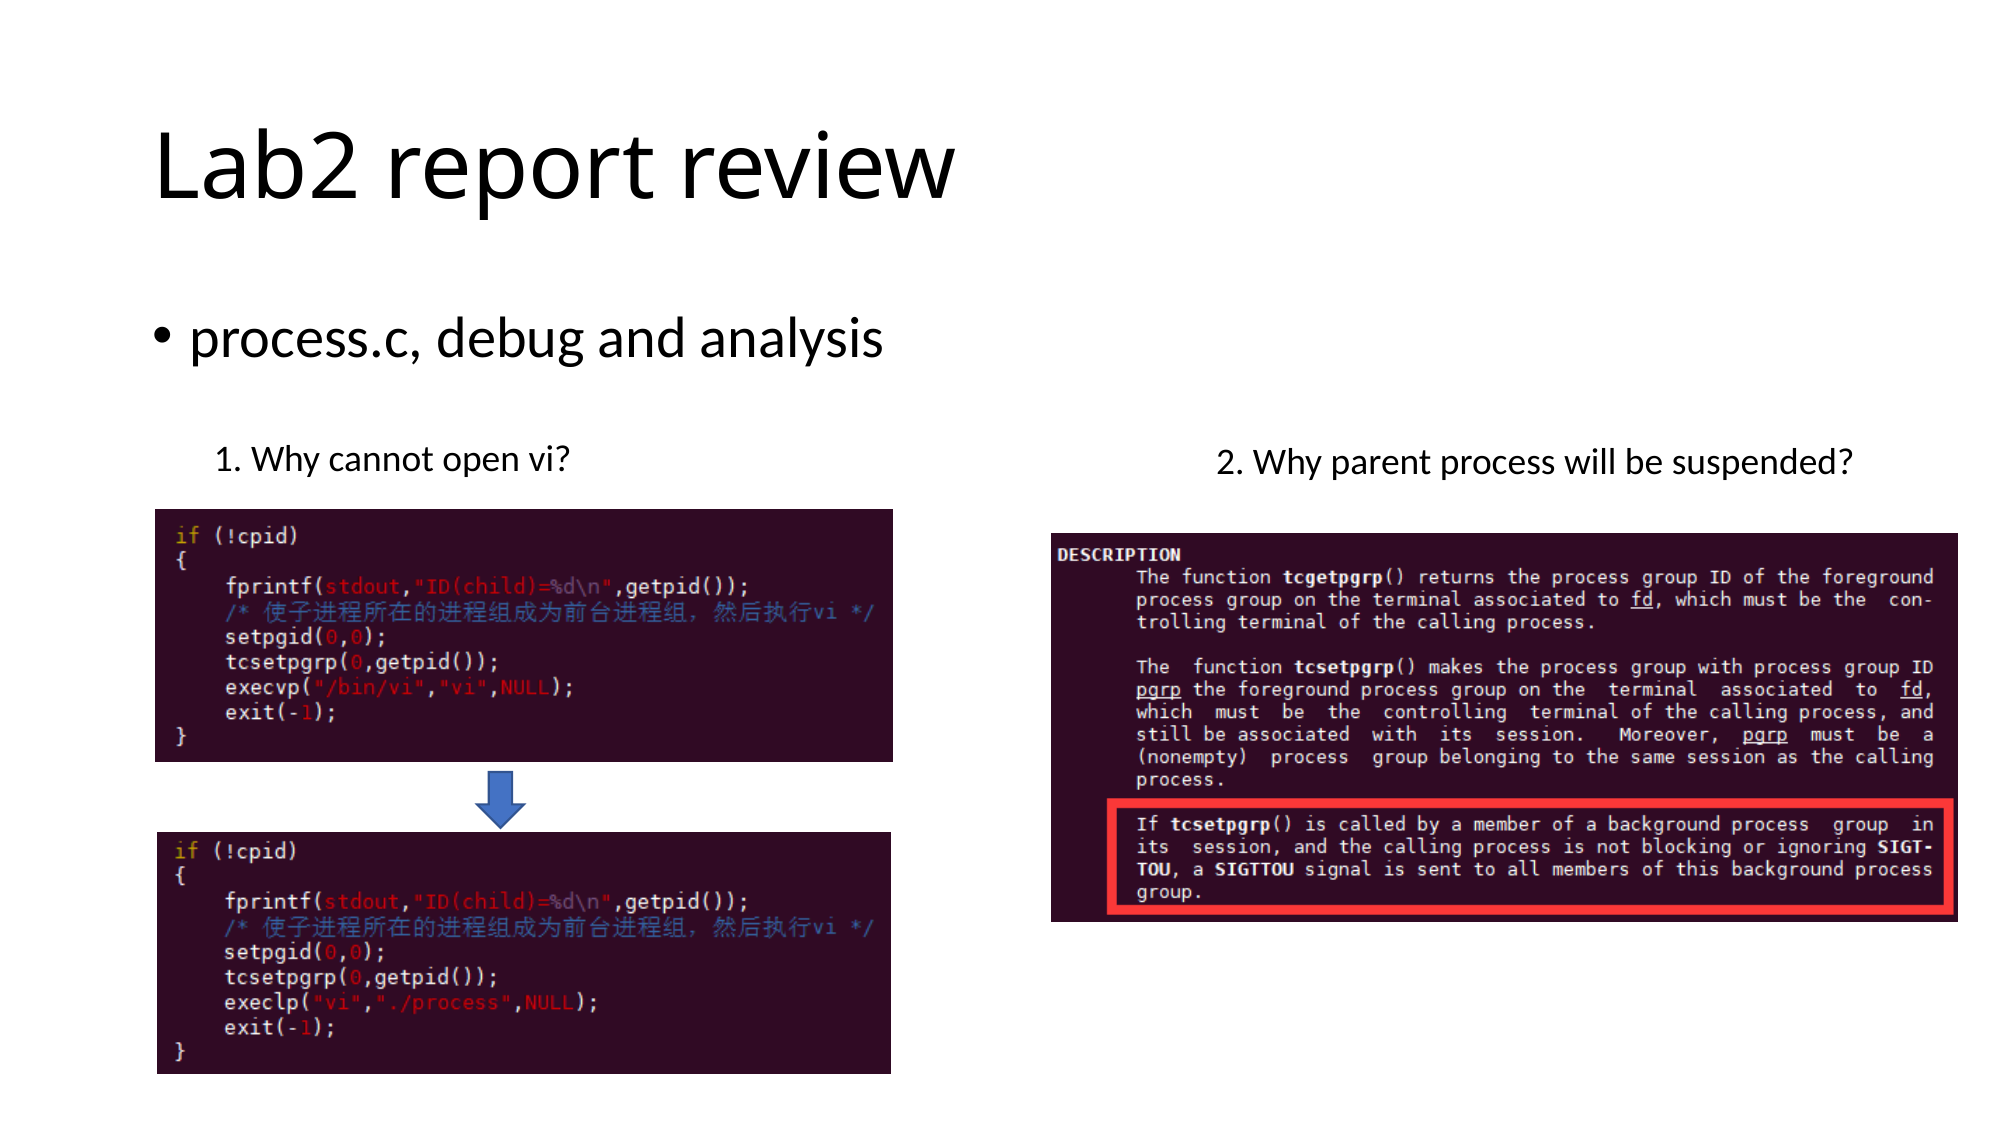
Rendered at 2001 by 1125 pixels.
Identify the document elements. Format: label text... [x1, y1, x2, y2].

picture [155, 509, 893, 762]
picture [157, 832, 891, 1074]
picture [1051, 533, 1958, 922]
text_box 2. Why parent process will be suspended? [1201, 430, 1871, 490]
title Lab2 report review [137, 59, 1863, 278]
text_box 1. Why cannot open vi? [199, 427, 587, 487]
list process.c, debug and analysis [137, 299, 1863, 1014]
text_box [474, 770, 527, 830]
